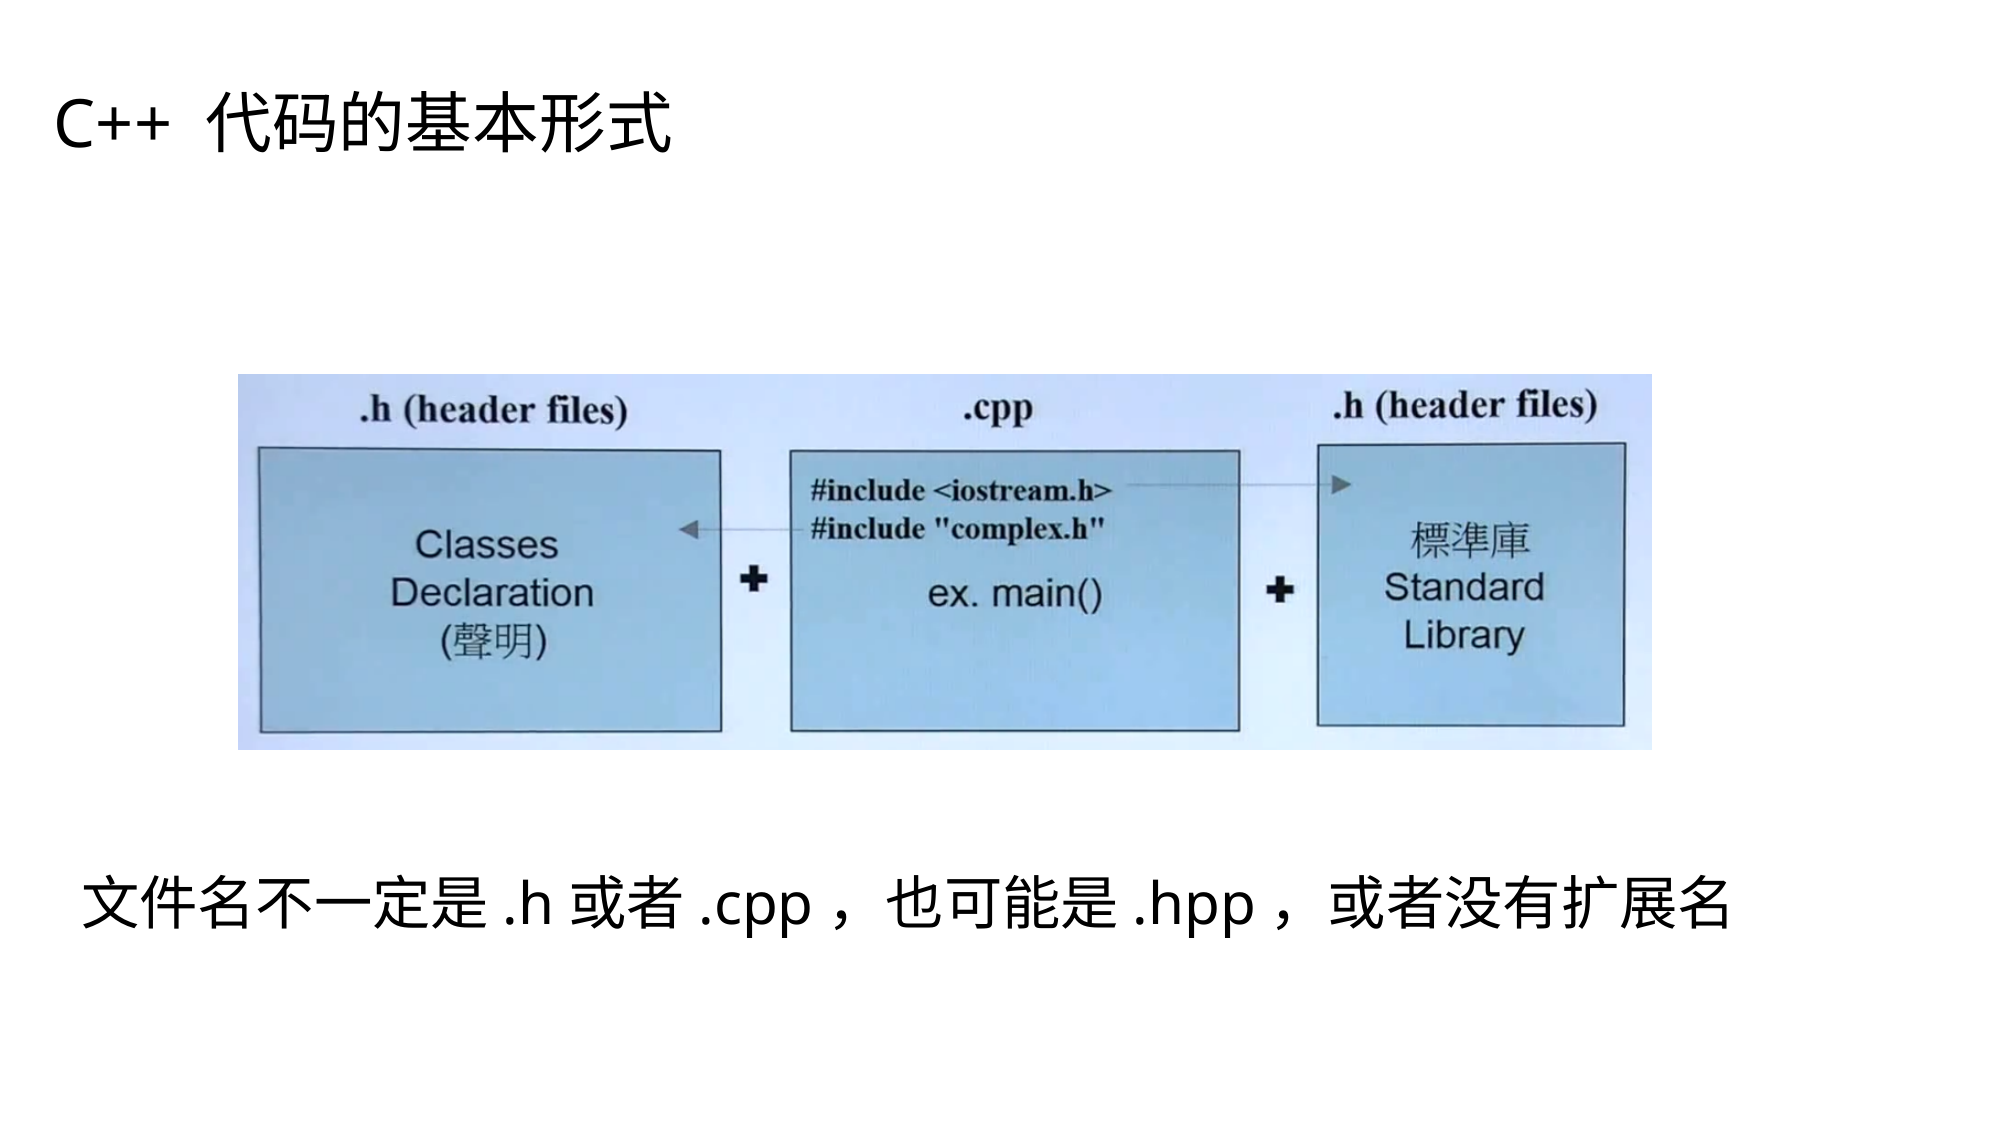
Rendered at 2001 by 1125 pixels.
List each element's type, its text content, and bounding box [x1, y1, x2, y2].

text_box C++ 代码的基本形式 [38, 73, 1764, 179]
picture [237, 374, 1652, 750]
list 文件名不一定是.h或者.cpp，也可能是.hpp，或者没有扩展名 [66, 866, 1934, 973]
